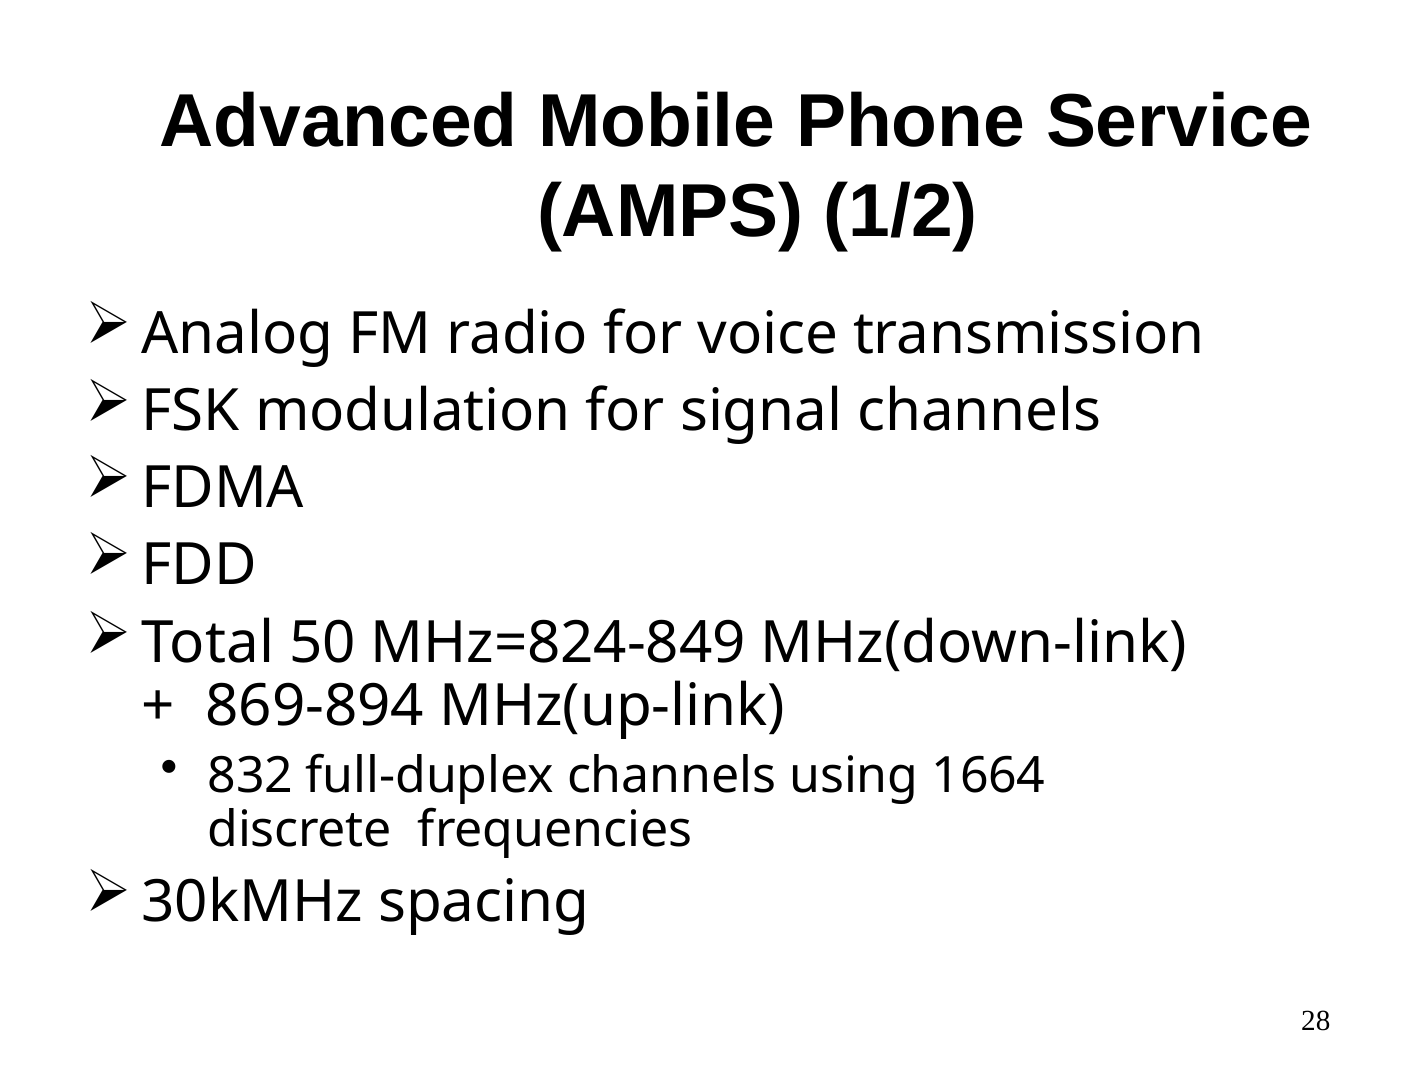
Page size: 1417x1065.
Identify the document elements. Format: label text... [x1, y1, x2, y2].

title Advanced Mobile Phone Service (AMPS) (1/2) [96, 69, 1321, 252]
text_box Analog FM radio for voice transmission FSK modulation for signal channels FDMA FDD Total 50 MHz=824-849 MHz(down-link) + 869-894 MHz(up-link) 832 full-duplex channels using 1664 discrete frequencies 30kMHz spacing [83, 285, 1213, 933]
slide_number 28 [1294, 1002, 1337, 1065]
